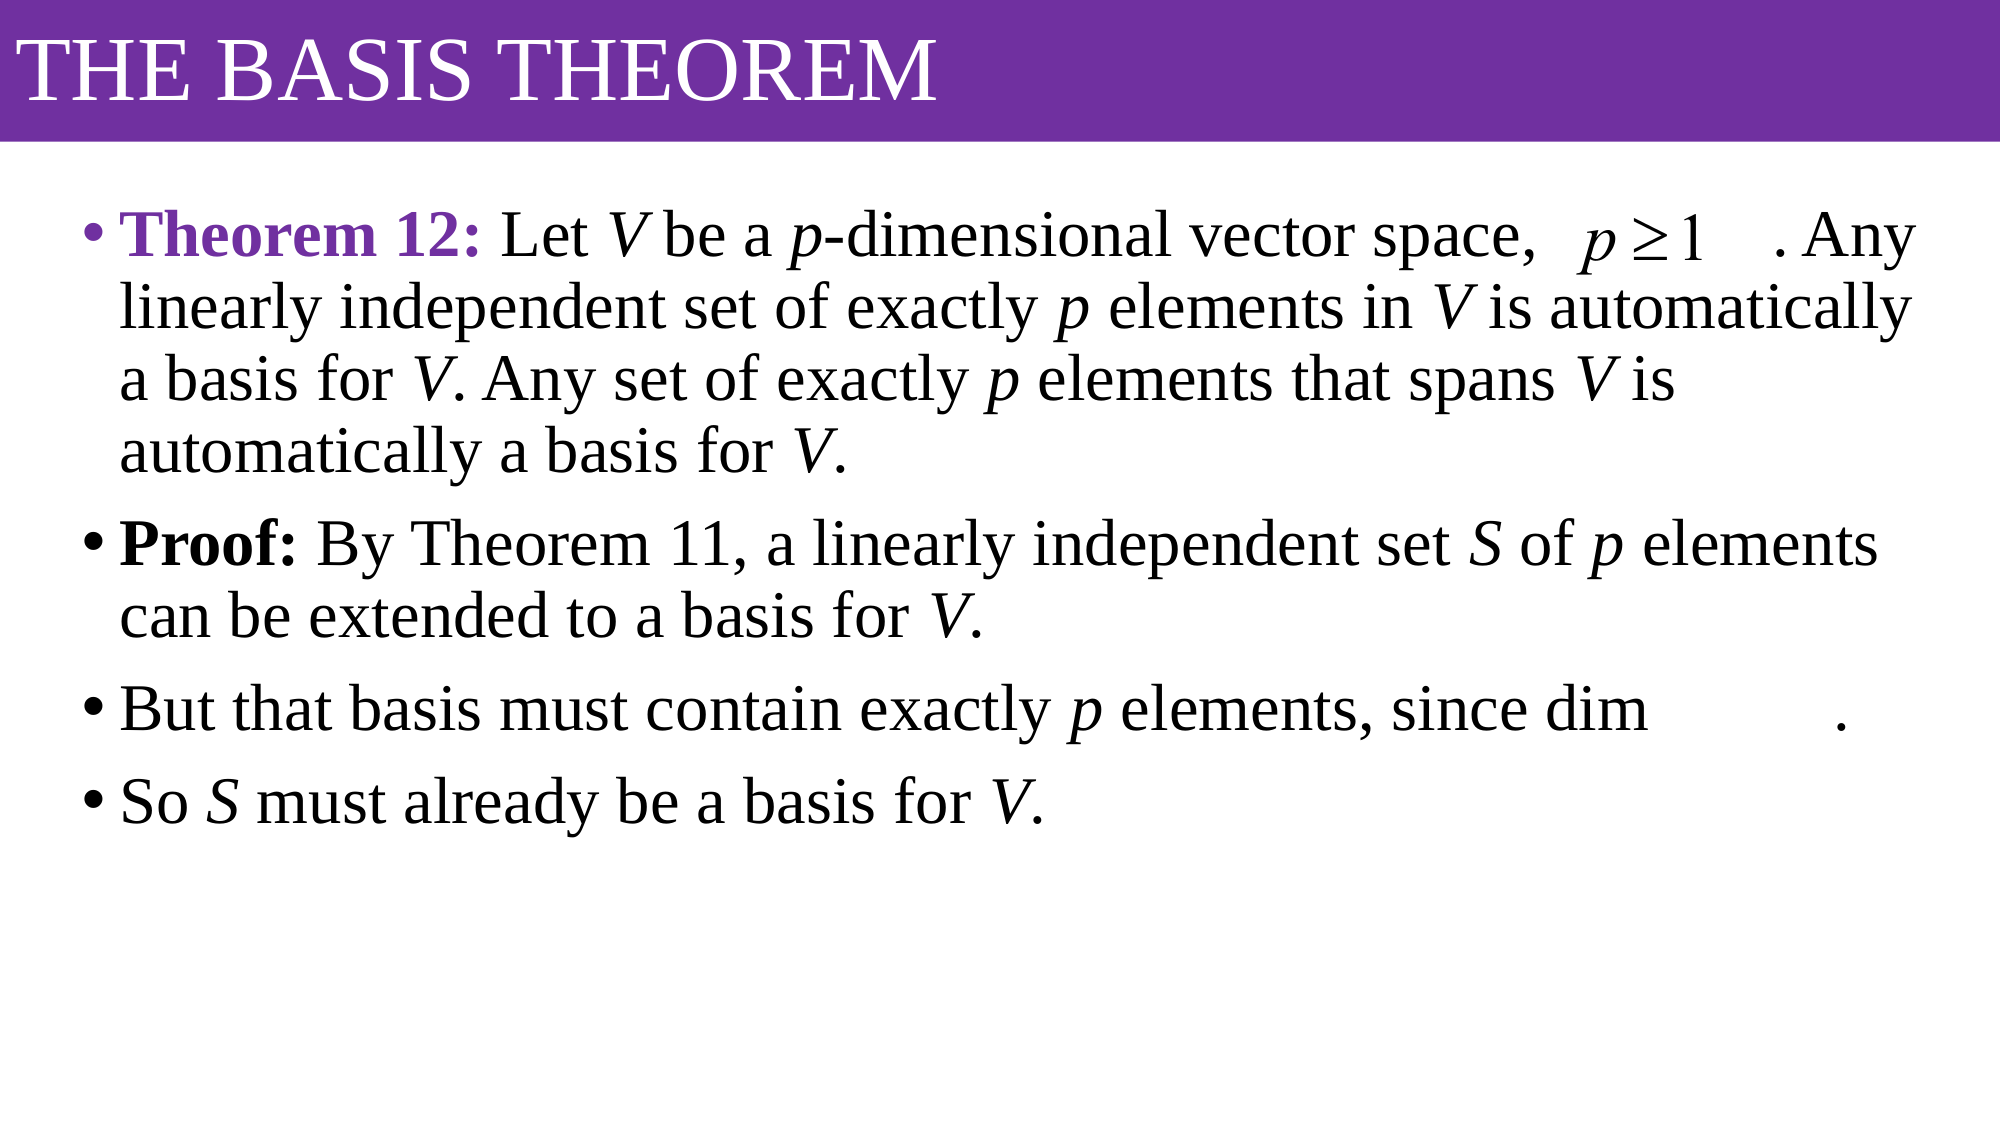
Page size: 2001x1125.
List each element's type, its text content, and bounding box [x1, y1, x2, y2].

title THE BASIS THEOREM [0, 0, 2000, 142]
list Theorem 12: Let V be a p-dimensional vector space, . Any linearly independent set of exactly p elements in V is automatically a basis for V. Any set of exactly p elements that spans V is automatically a basis for V. Proof: By Theorem 11, a linearly independent set S of p elements can be extended to a basis for V. But that basis must contain exactly p elements, since dim . So S must already be a basis for V. [66, 191, 1944, 1014]
picture [1572, 209, 1706, 279]
